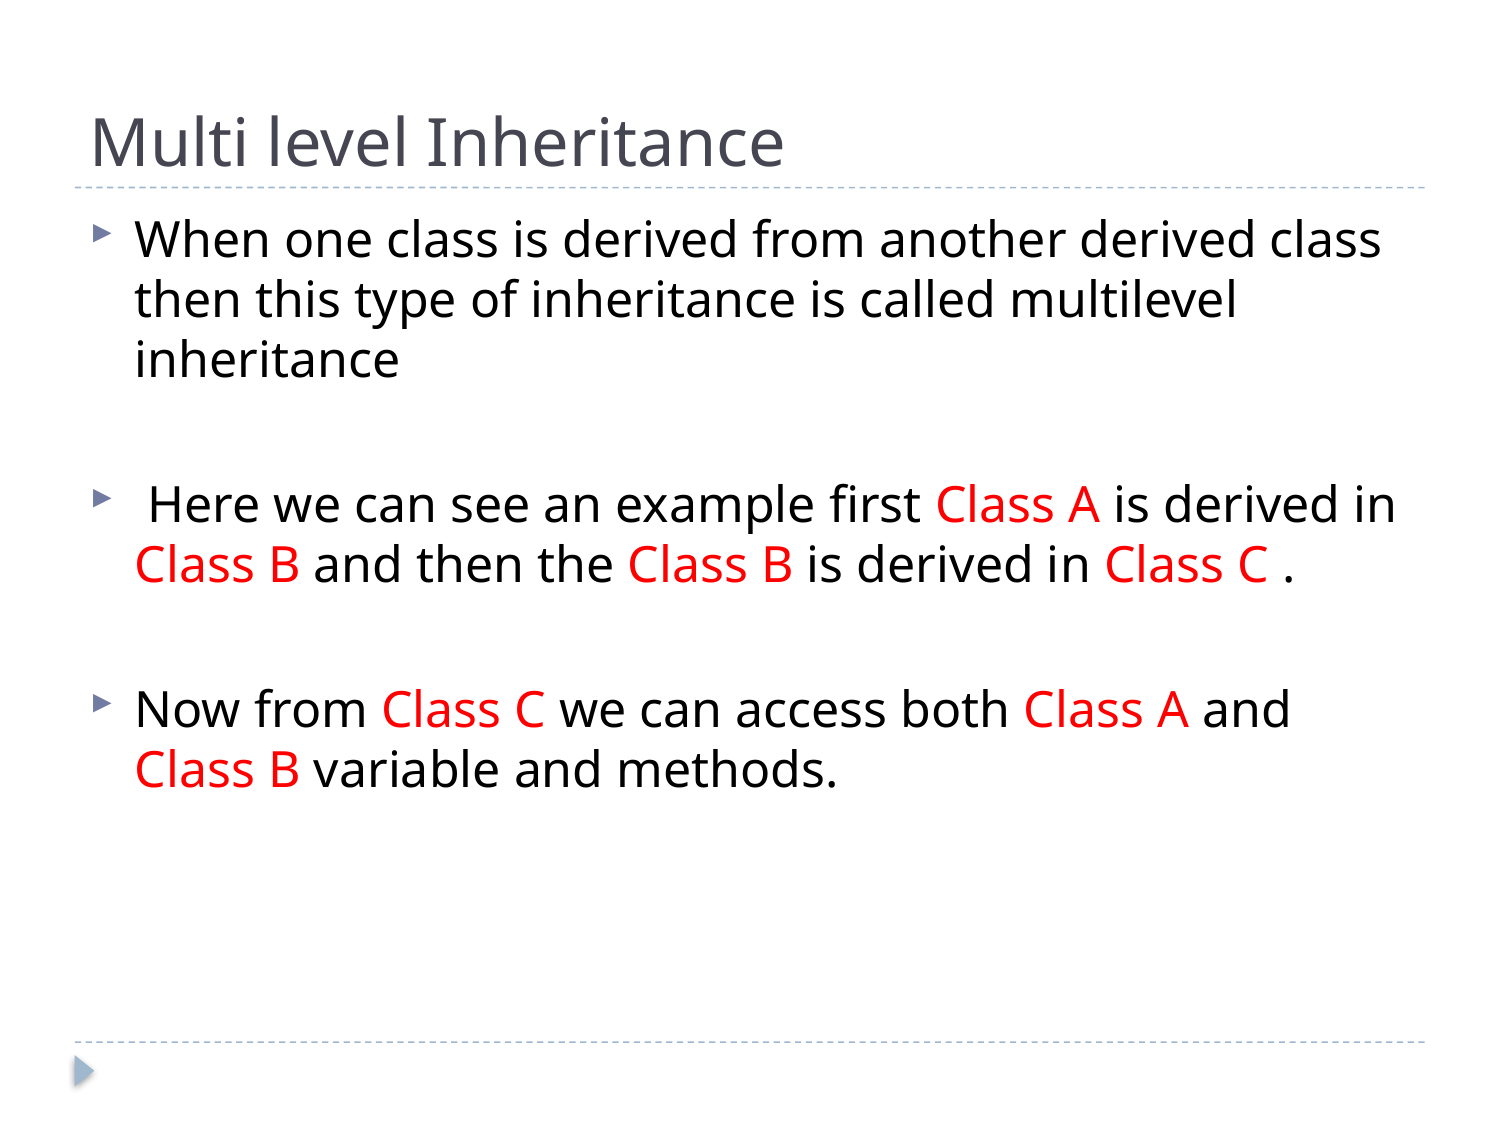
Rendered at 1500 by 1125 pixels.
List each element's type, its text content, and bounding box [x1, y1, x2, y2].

title Multi level Inheritance [75, 24, 1425, 188]
list When one class is derived from another derived class then this type of inheritance is called multilevel inheritance Here we can see an example first Class A is derived in Class B and then the Class B is derived in Class C . Now from Class C we can access both Class A and Class B variable and methods. [75, 200, 1425, 1010]
